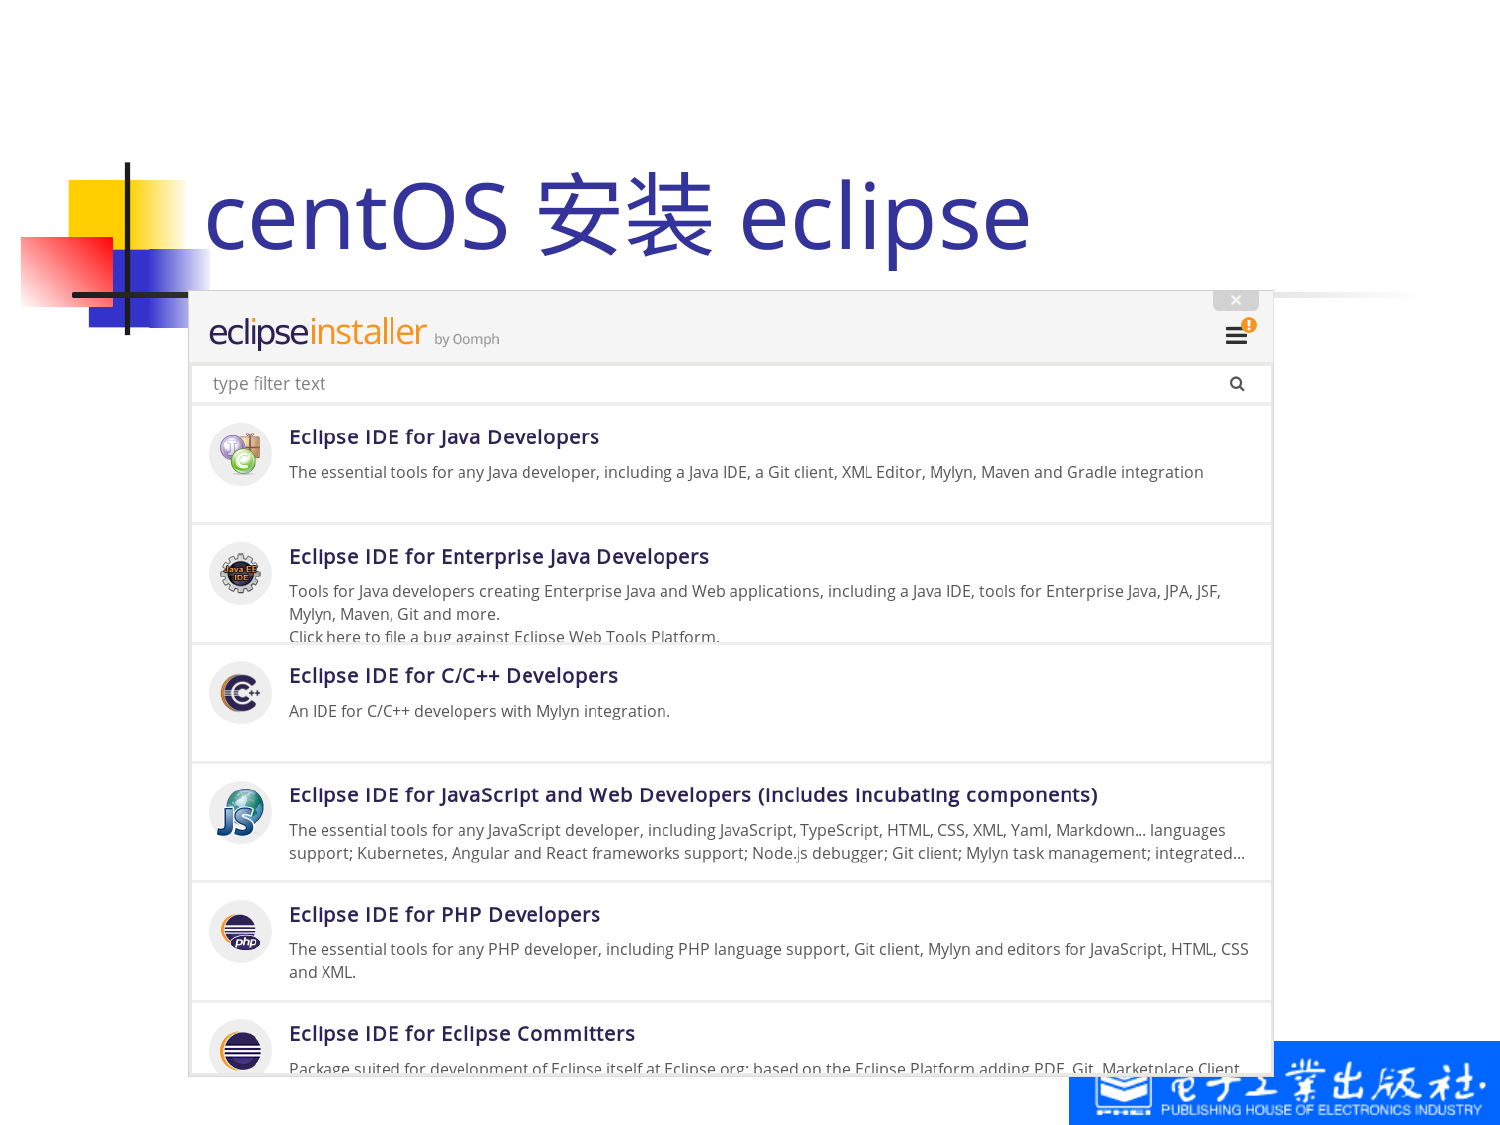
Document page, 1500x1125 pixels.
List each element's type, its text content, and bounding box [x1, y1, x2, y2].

picture [1069, 1041, 1500, 1125]
title centOS安装eclipse [188, 34, 1468, 276]
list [188, 290, 1274, 1077]
